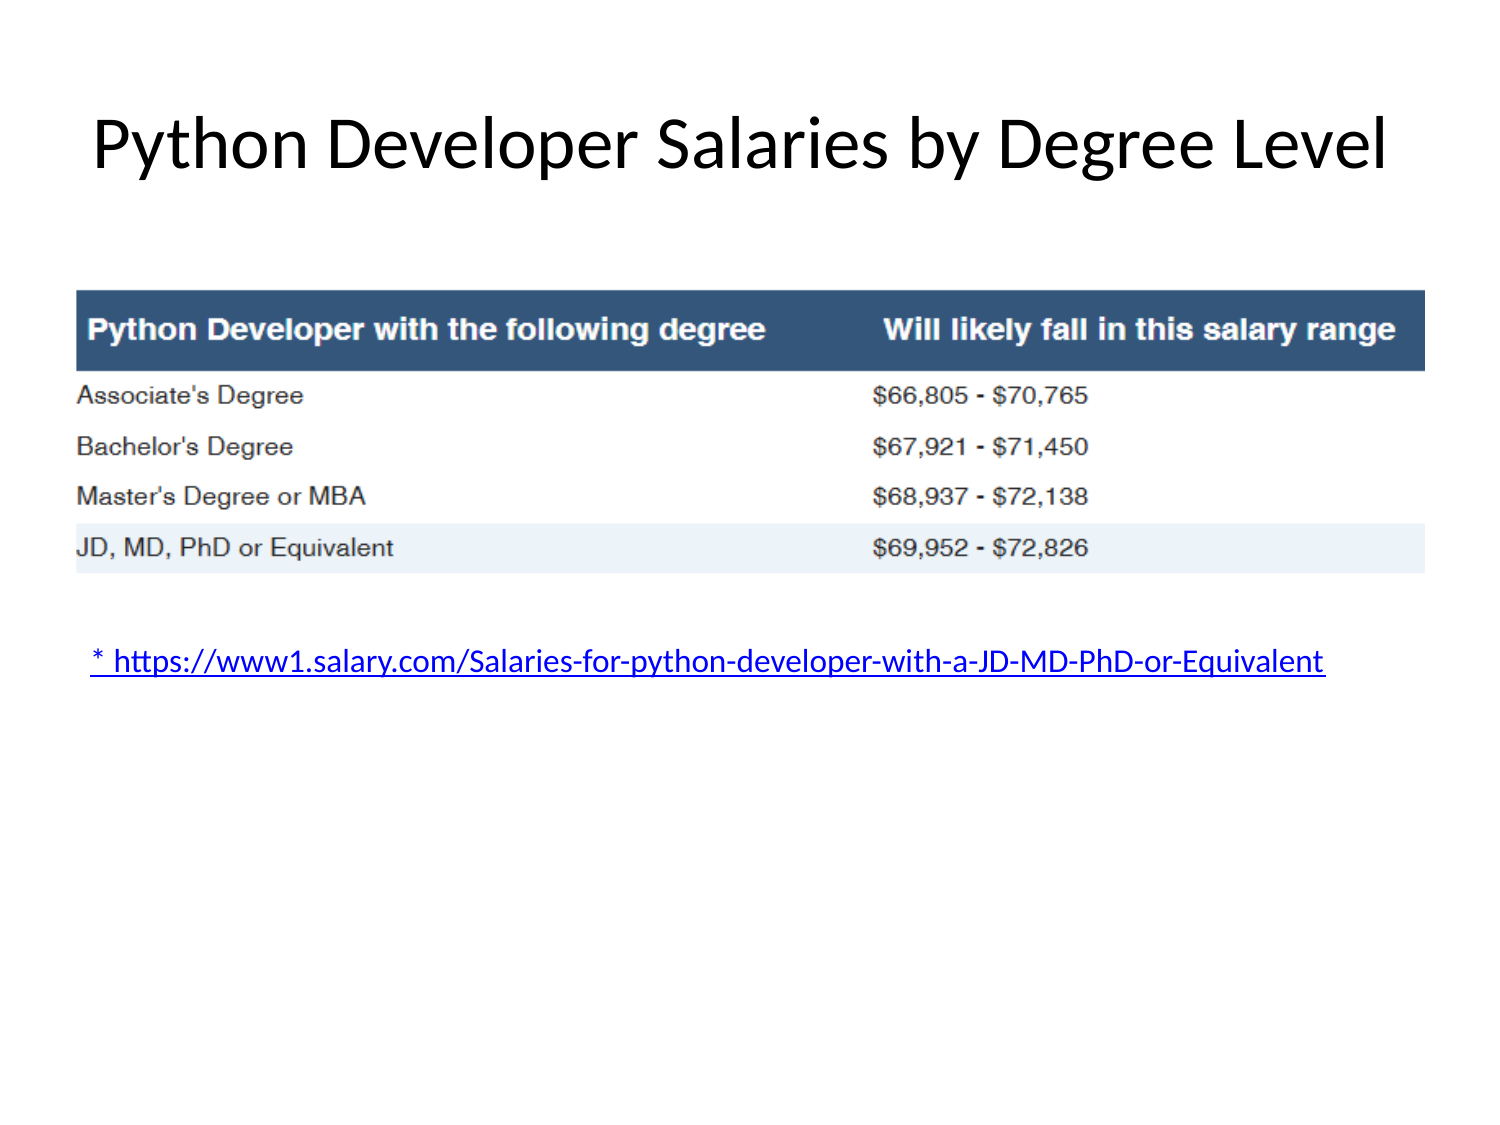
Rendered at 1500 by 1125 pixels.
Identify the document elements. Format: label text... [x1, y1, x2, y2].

title Python Developer Salaries by Degree Level [75, 45, 1425, 233]
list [74, 278, 1426, 589]
text_box * https://www1.salary.com/Salaries-for-python-developer-with-a-JD-MD-PhD-or-Equivalent [75, 632, 1413, 687]
